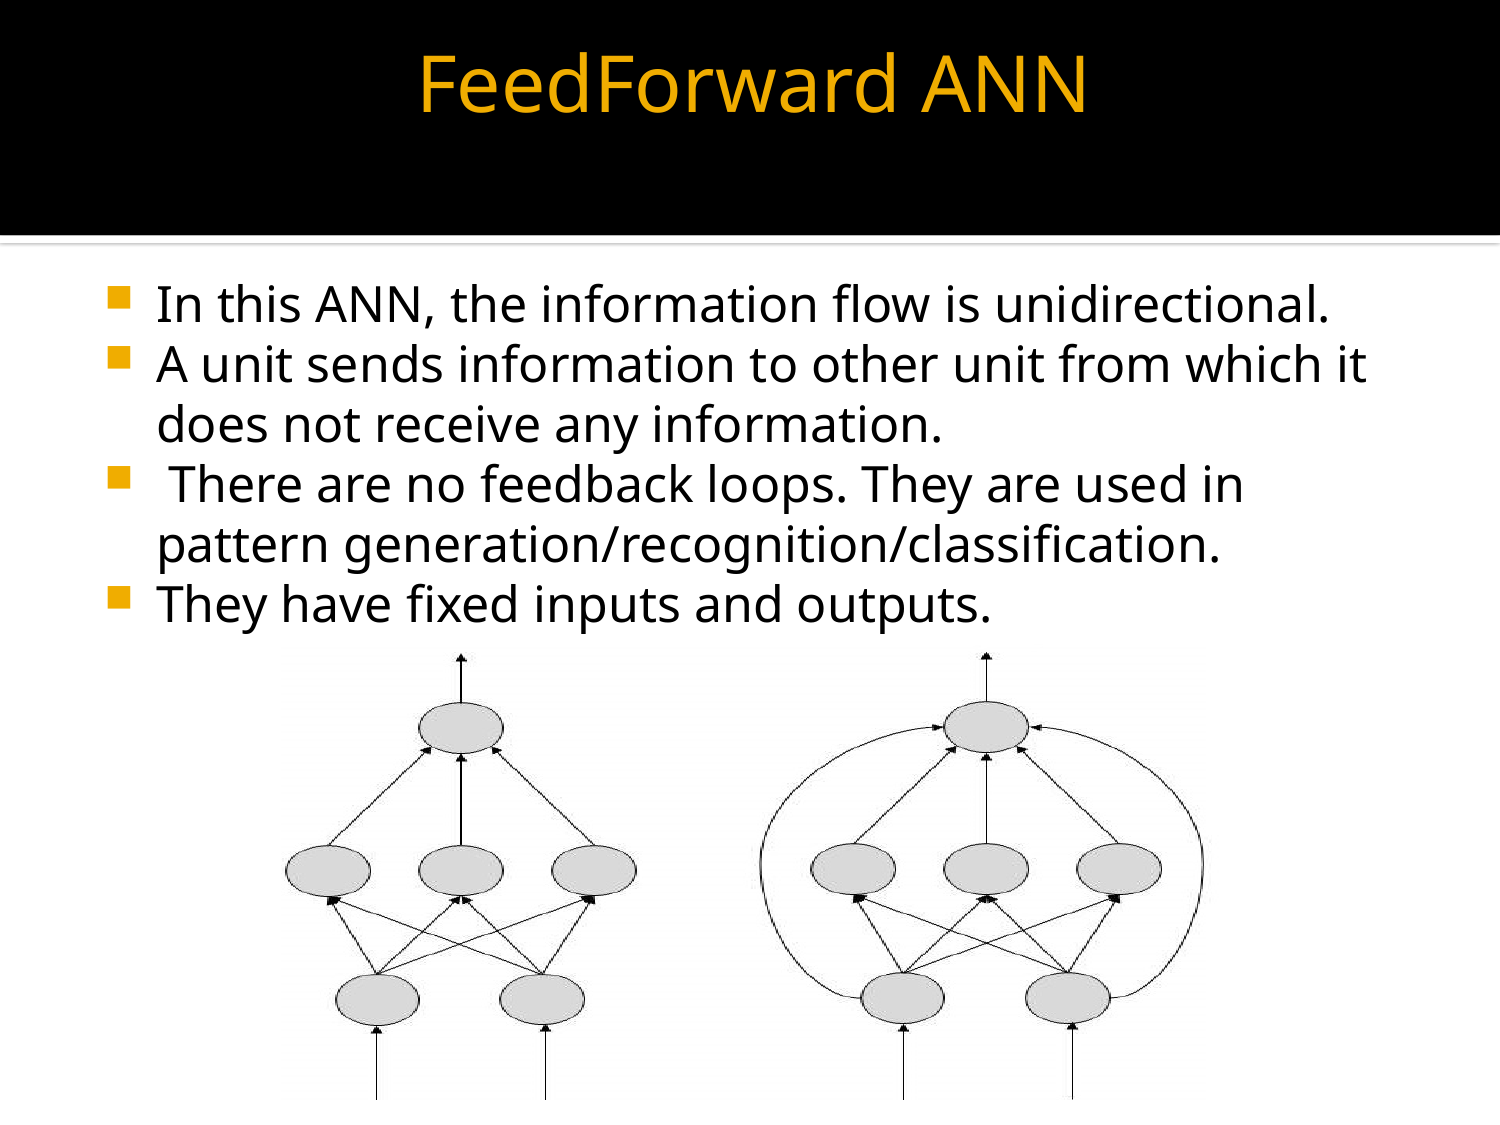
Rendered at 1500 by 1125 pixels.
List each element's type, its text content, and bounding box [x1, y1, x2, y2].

picture [281, 644, 1219, 1100]
list In this ANN, the information flow is unidirectional. A unit sends information to other unit from which it does not receive any information. There are no feedback loops. They are used in pattern generation/recognition/classification. They have fixed inputs and outputs. [75, 257, 1425, 1050]
title FeedForward ANN [75, 25, 1425, 231]
